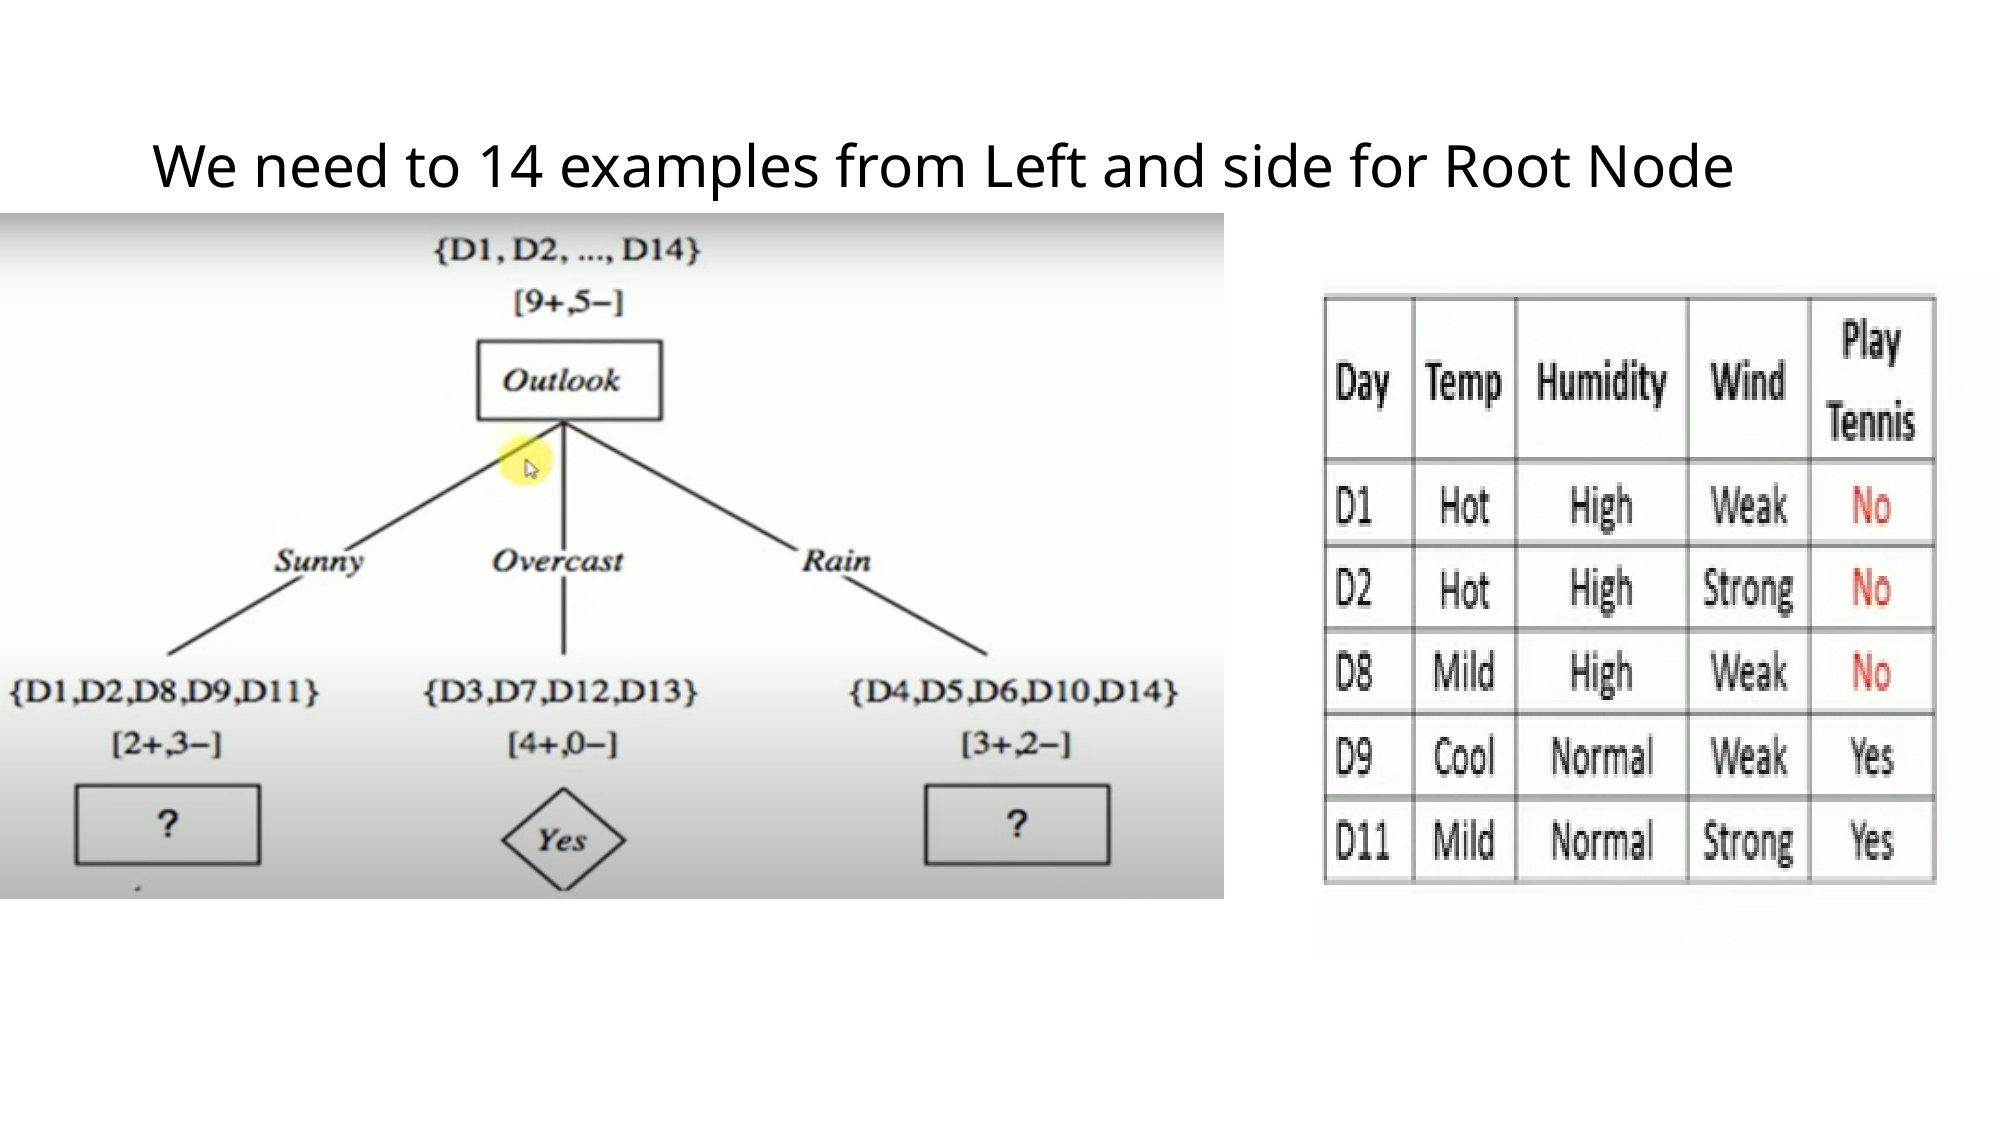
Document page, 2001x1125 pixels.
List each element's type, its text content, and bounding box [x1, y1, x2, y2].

title We need to 14 examples from Left and side for Root Node [137, 59, 1863, 278]
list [1319, 277, 2000, 959]
picture [0, 213, 1224, 899]
